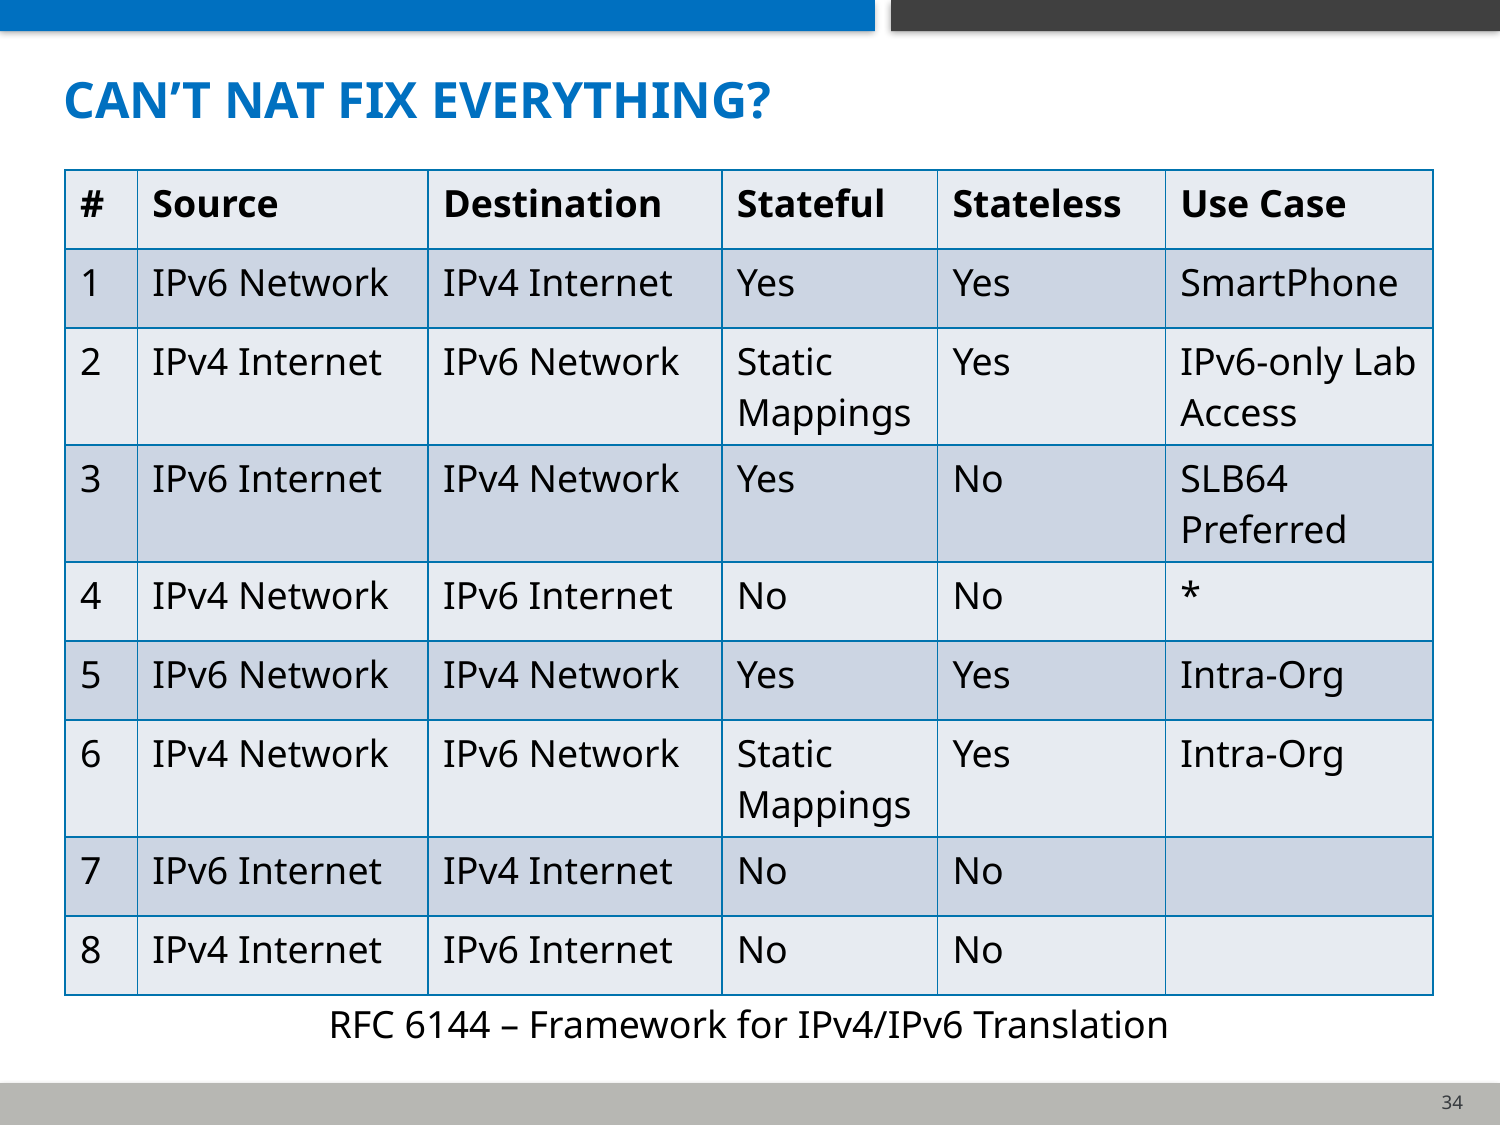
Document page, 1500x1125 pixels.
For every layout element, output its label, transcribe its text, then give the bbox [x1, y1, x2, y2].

table_cell IPv6 Network [138, 250, 427, 327]
table_cell Static Mappings [723, 721, 937, 836]
table_cell SLB64 Preferred [1166, 446, 1432, 561]
table_cell Yes [938, 250, 1165, 327]
table_cell IPv4 Network [138, 563, 427, 640]
table_cell Yes [723, 250, 937, 327]
table_cell No [723, 563, 937, 640]
table_cell [1166, 917, 1432, 993]
table_cell IPv6 Internet [138, 838, 427, 915]
table_cell [1166, 838, 1432, 915]
table_cell IPv6-only Lab Access [1166, 329, 1432, 444]
table_cell IPv4 Internet [429, 838, 721, 915]
table_cell IPv4 Network [138, 721, 427, 836]
table_cell IPv4 Network [429, 642, 721, 719]
table_cell Yes [938, 329, 1165, 444]
table_cell 6 [66, 721, 137, 836]
table_cell IPv4 Internet [138, 917, 427, 993]
table_header Use Case [1166, 171, 1432, 248]
table_cell 8 [66, 917, 137, 993]
table_cell No [723, 838, 937, 915]
table_cell IPv6 Internet [138, 446, 427, 561]
table_cell IPv6 Network [429, 329, 721, 444]
table_cell * [1166, 563, 1432, 640]
table_cell IPv4 Internet [429, 250, 721, 327]
table_cell No [938, 563, 1165, 640]
table_header Destination [429, 171, 721, 248]
table_header Source [138, 171, 427, 248]
title can’t nat fix everything? [48, 54, 1424, 142]
table_cell Static Mappings [723, 329, 937, 444]
table_cell IPv4 Internet [138, 329, 427, 444]
table_cell Intra-Org [1166, 642, 1432, 719]
table_cell 7 [66, 838, 137, 915]
table_cell No [938, 917, 1165, 993]
table_cell 2 [66, 329, 137, 444]
table_cell IPv6 Network [429, 721, 721, 836]
table_cell IPv6 Internet [429, 917, 721, 993]
table_cell IPv6 Network [138, 642, 427, 719]
table_header Stateful [723, 171, 937, 248]
table_cell SmartPhone [1166, 250, 1432, 327]
table_cell 3 [66, 446, 137, 561]
table_cell No [938, 838, 1165, 915]
table_header # [66, 171, 137, 248]
table_cell No [938, 446, 1165, 561]
table_cell Yes [938, 642, 1165, 719]
table_cell Yes [723, 446, 937, 561]
table_cell 5 [66, 642, 137, 719]
table_cell Yes [723, 642, 937, 719]
table_header Stateless [938, 171, 1165, 248]
table_cell No [723, 917, 937, 993]
table_cell 1 [66, 250, 137, 327]
text_box RFC 6144 – Framework for IPv4/IPv6 Translation [65, 993, 1434, 1053]
table_cell IPv6 Internet [429, 563, 721, 640]
table_cell IPv4 Network [429, 446, 721, 561]
table_cell Intra-Org [1166, 721, 1432, 836]
table_cell 4 [66, 563, 137, 640]
table_cell Yes [938, 721, 1165, 836]
